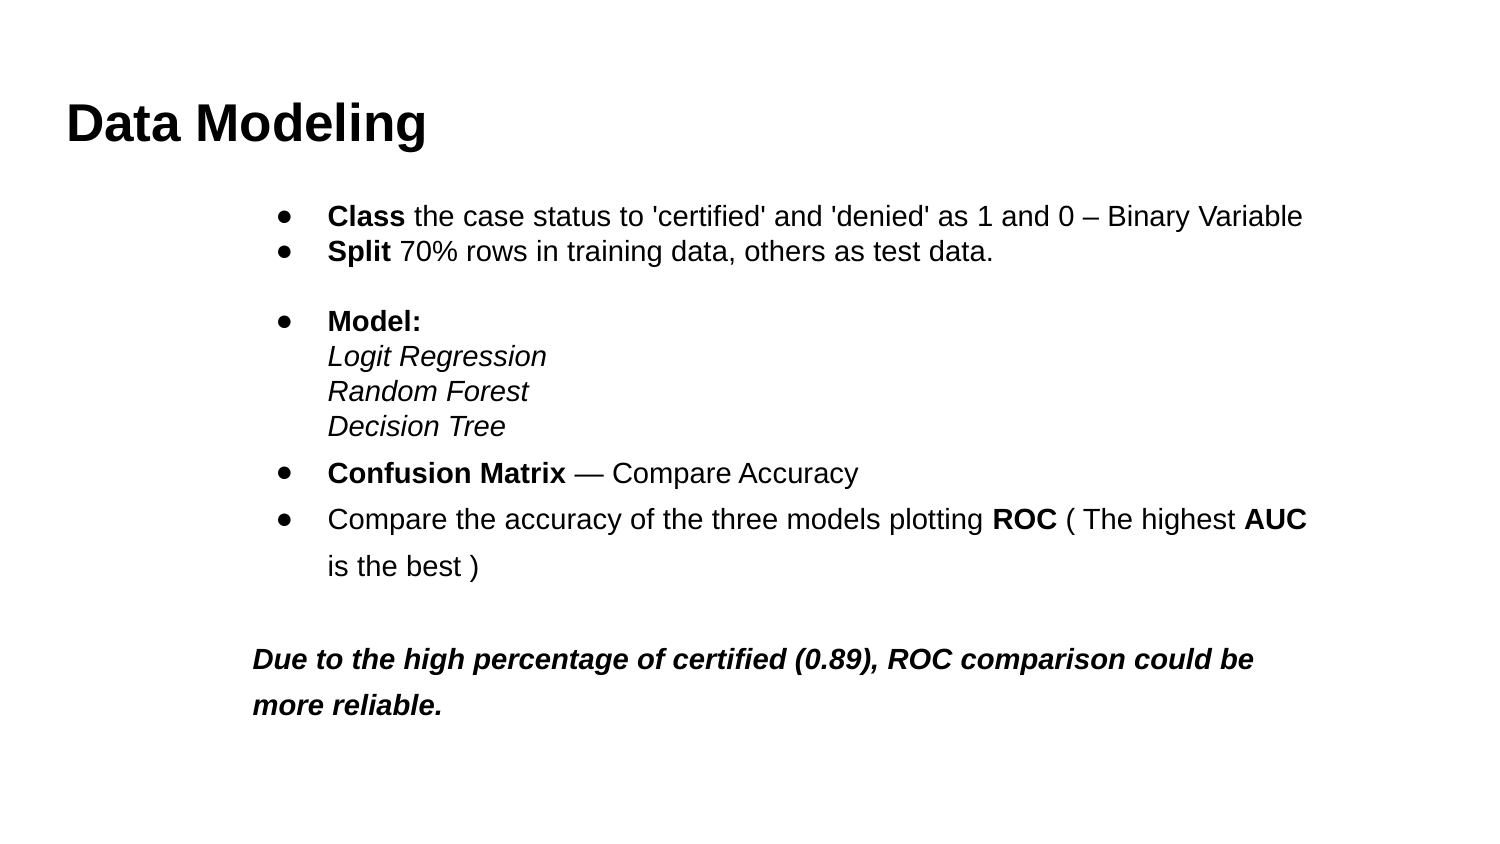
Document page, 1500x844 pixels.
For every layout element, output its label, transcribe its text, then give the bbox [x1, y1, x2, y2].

text_box Class the case status to 'certified' and 'denied' as 1 and 0 – Binary Variable Split 70% rows in training data, others as test data. Model: Logit Regression Random Forest Decision Tree Confusion Matrix — Compare Accuracy Compare the accuracy of the three models plotting ROC ( The highest AUC is the best ) Due to the high percentage of certified (0.89), ROC comparison could be more reliable. [237, 182, 1339, 737]
title Data Modeling [51, 72, 1449, 167]
